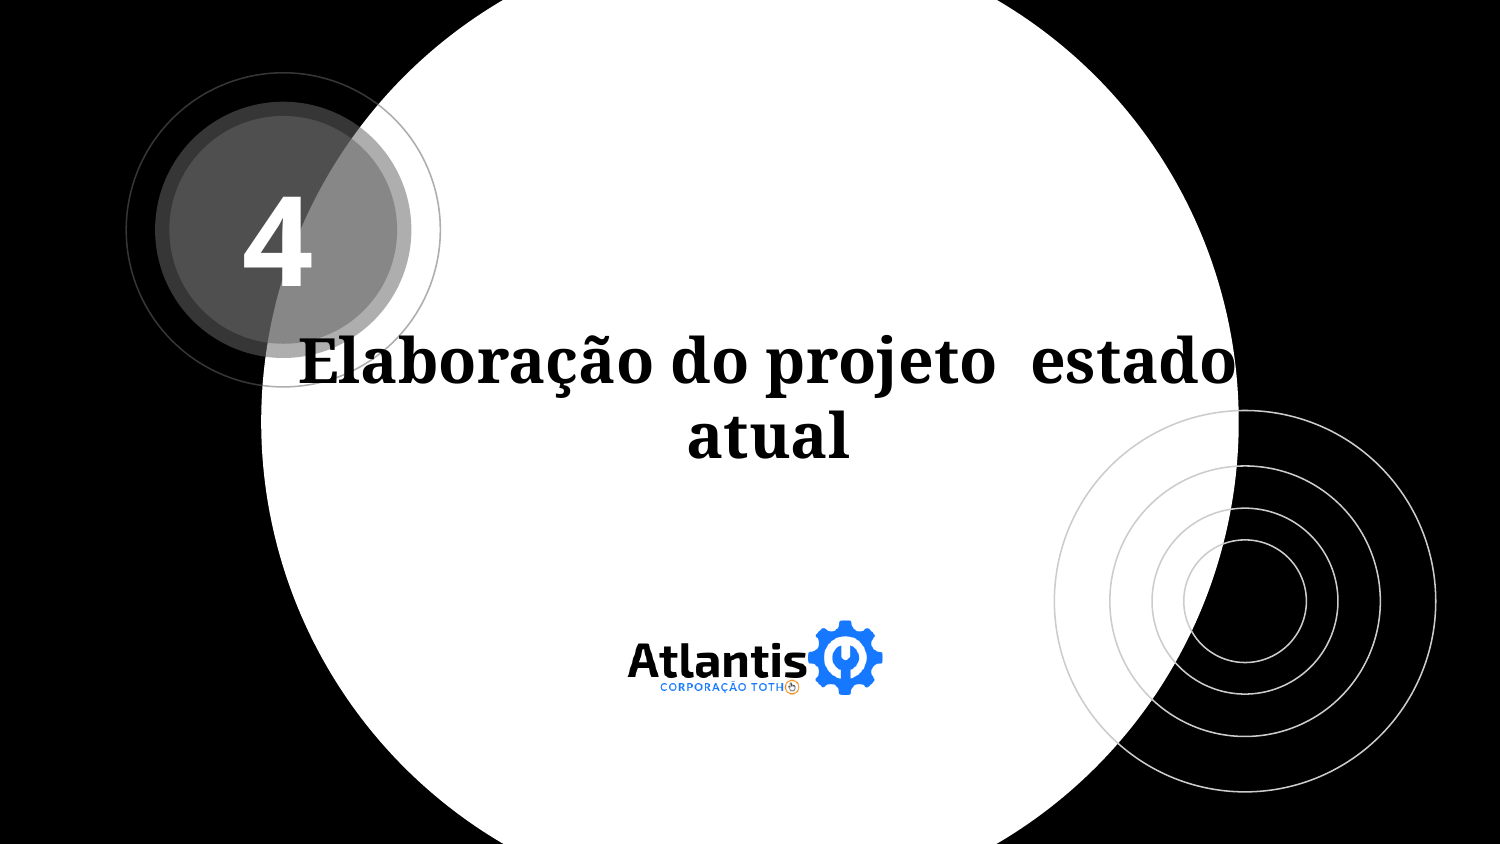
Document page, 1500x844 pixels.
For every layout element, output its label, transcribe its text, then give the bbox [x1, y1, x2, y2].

text_box 4 [227, 146, 371, 262]
text_box Elaboração do projeto estado atual [205, 219, 1257, 660]
picture [583, 472, 955, 844]
